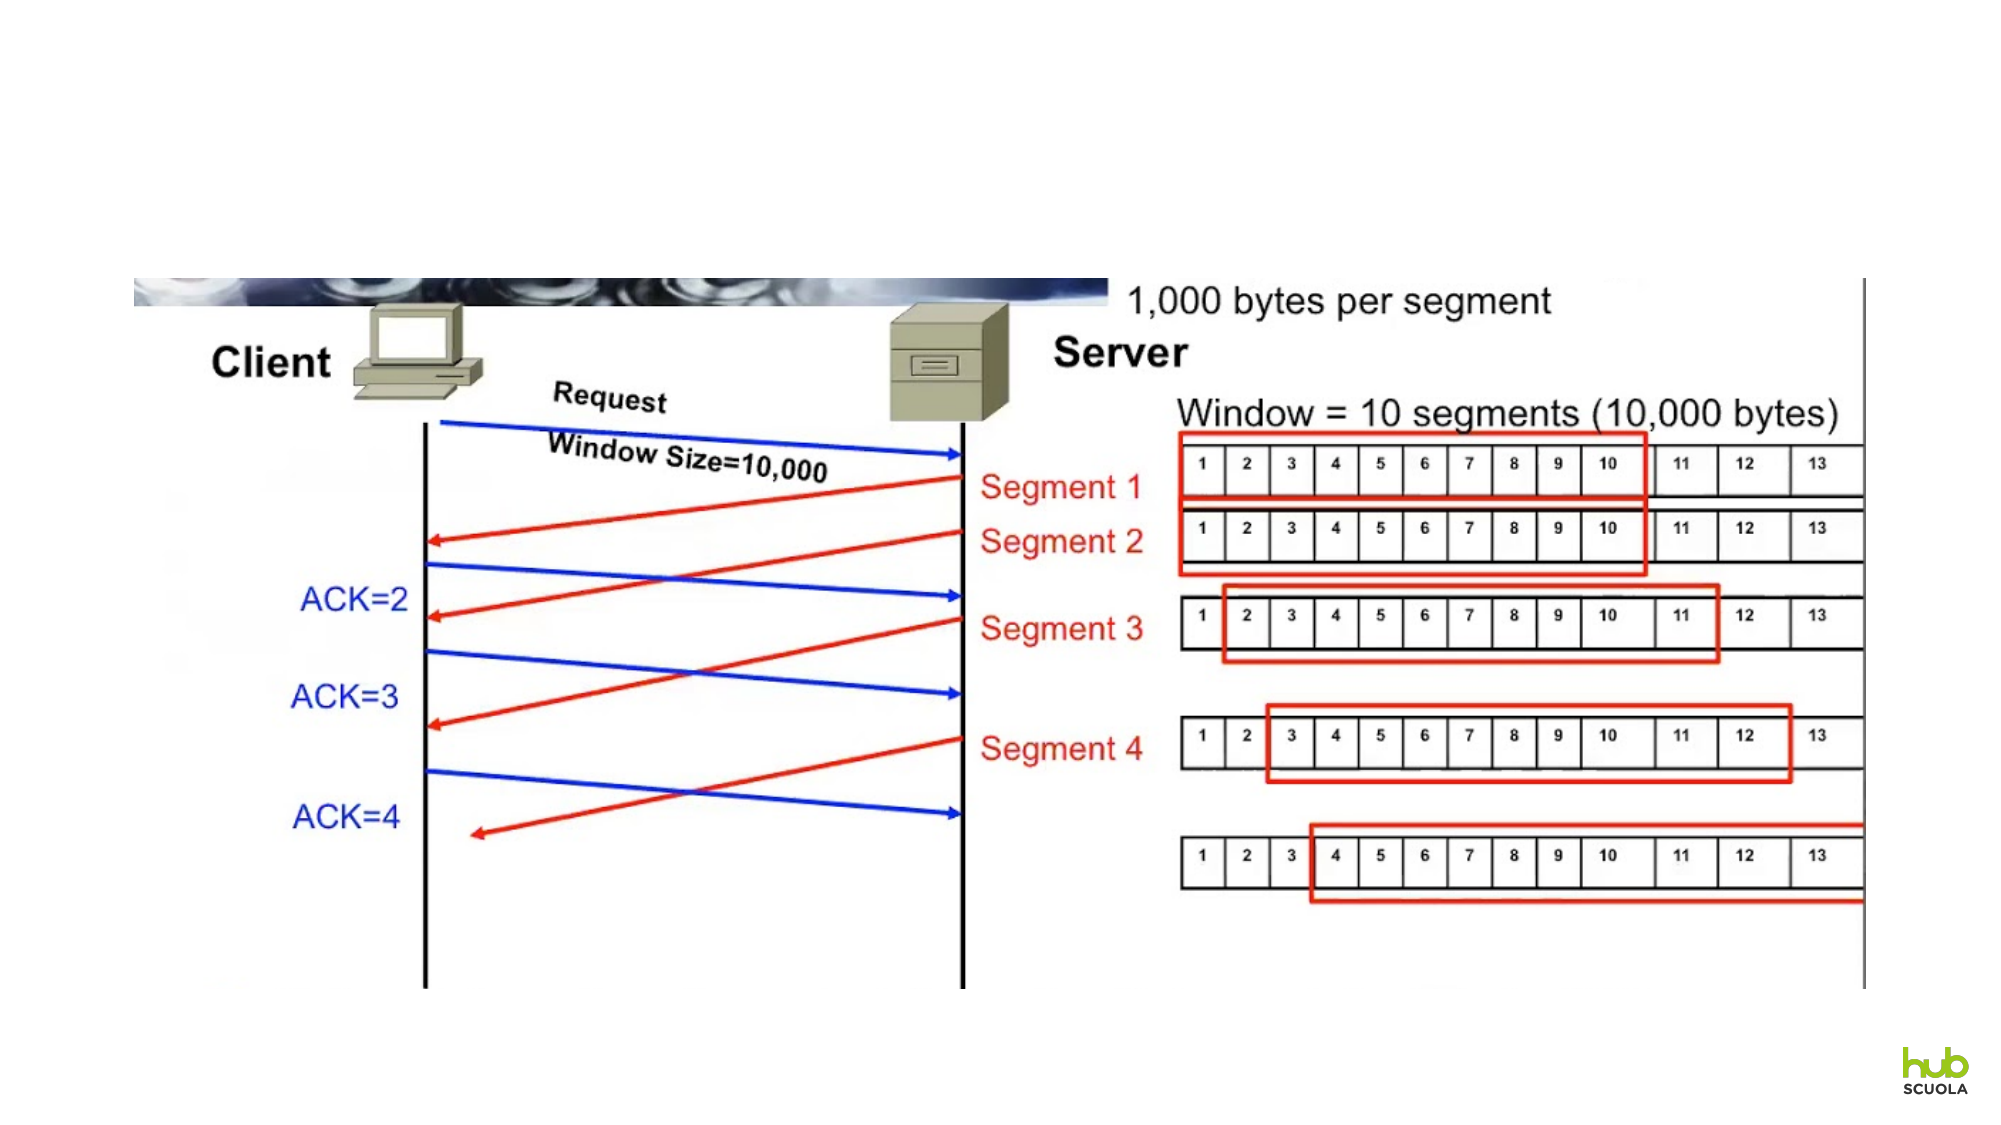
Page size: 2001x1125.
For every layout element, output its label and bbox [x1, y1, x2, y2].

list [133, 278, 1867, 989]
picture [1903, 1047, 1969, 1095]
